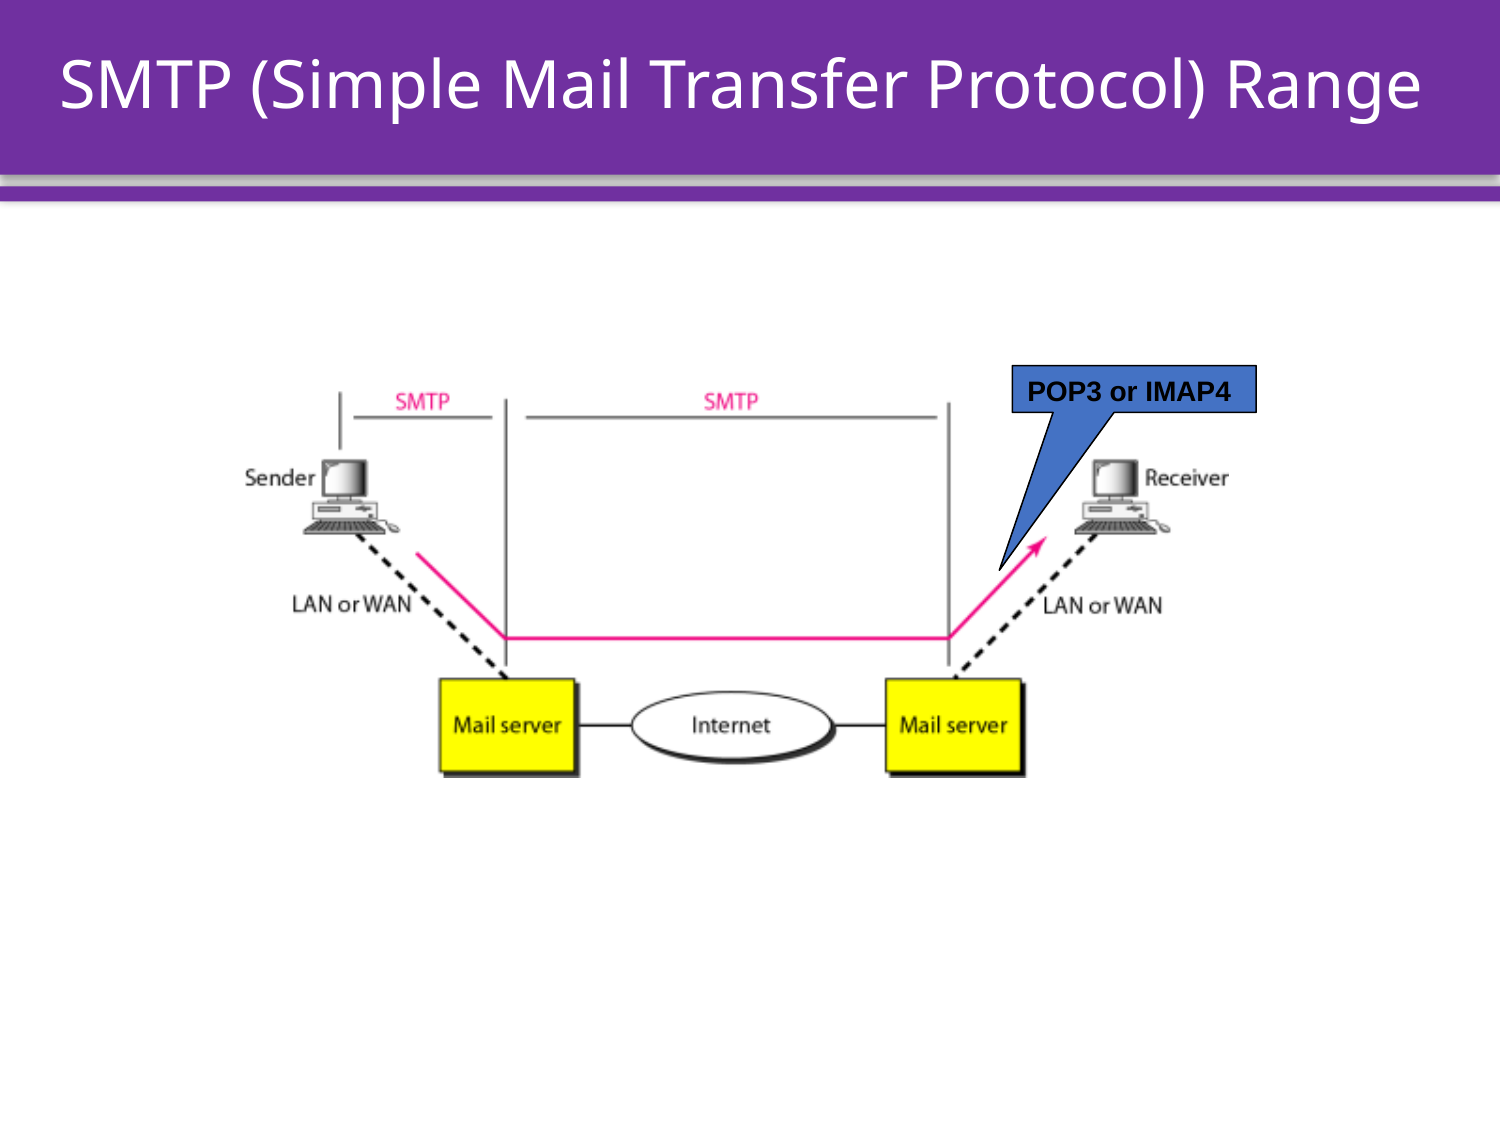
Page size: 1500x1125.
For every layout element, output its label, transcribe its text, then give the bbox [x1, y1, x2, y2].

picture [245, 390, 1229, 779]
text_box POP3 or IMAP4 [1012, 365, 1257, 413]
title SMTP (Simple Mail Transfer Protocol) Range [44, 0, 1464, 175]
